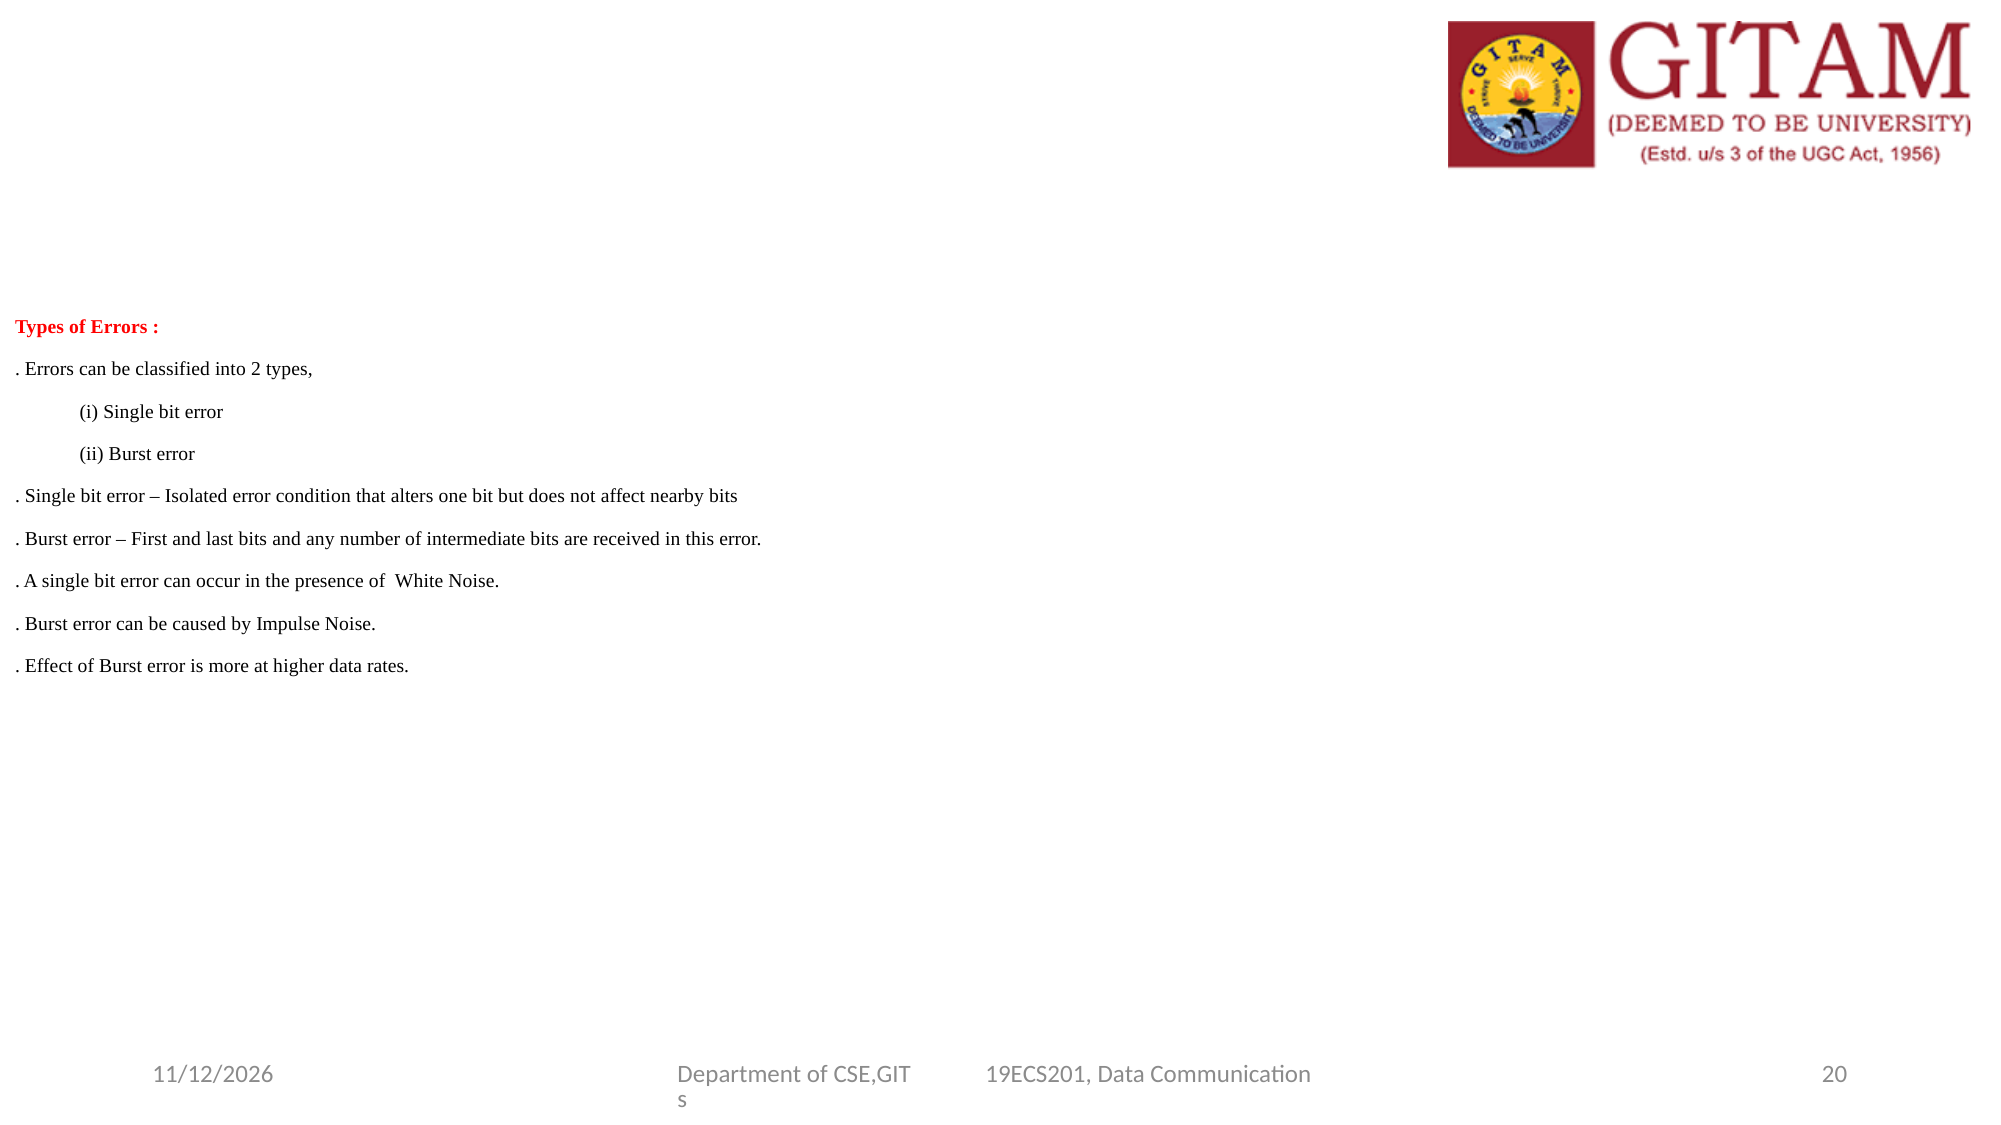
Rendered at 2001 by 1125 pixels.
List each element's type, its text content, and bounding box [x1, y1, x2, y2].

footer Department of CSE,GIT 19ECS201, Data Communications [662, 1042, 1338, 1103]
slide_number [137, 1042, 588, 1103]
title Types of Errors : . Errors can be classified into 2 types, (i) Single bit error (ii) Burst error . Single bit error – Isolated error condition that alters one bit but does not affect nearby bits . Burst error – First and last bits and any number of intermediate bits are received in this error. . A single bit error can occur in the presence of White Noise. . Burst error can be caused by Impulse Noise. . Effect of Burst error is more at higher data rates. [0, 0, 2000, 1125]
slide_number 20 [1412, 1042, 1863, 1103]
picture [1448, 20, 1983, 171]
